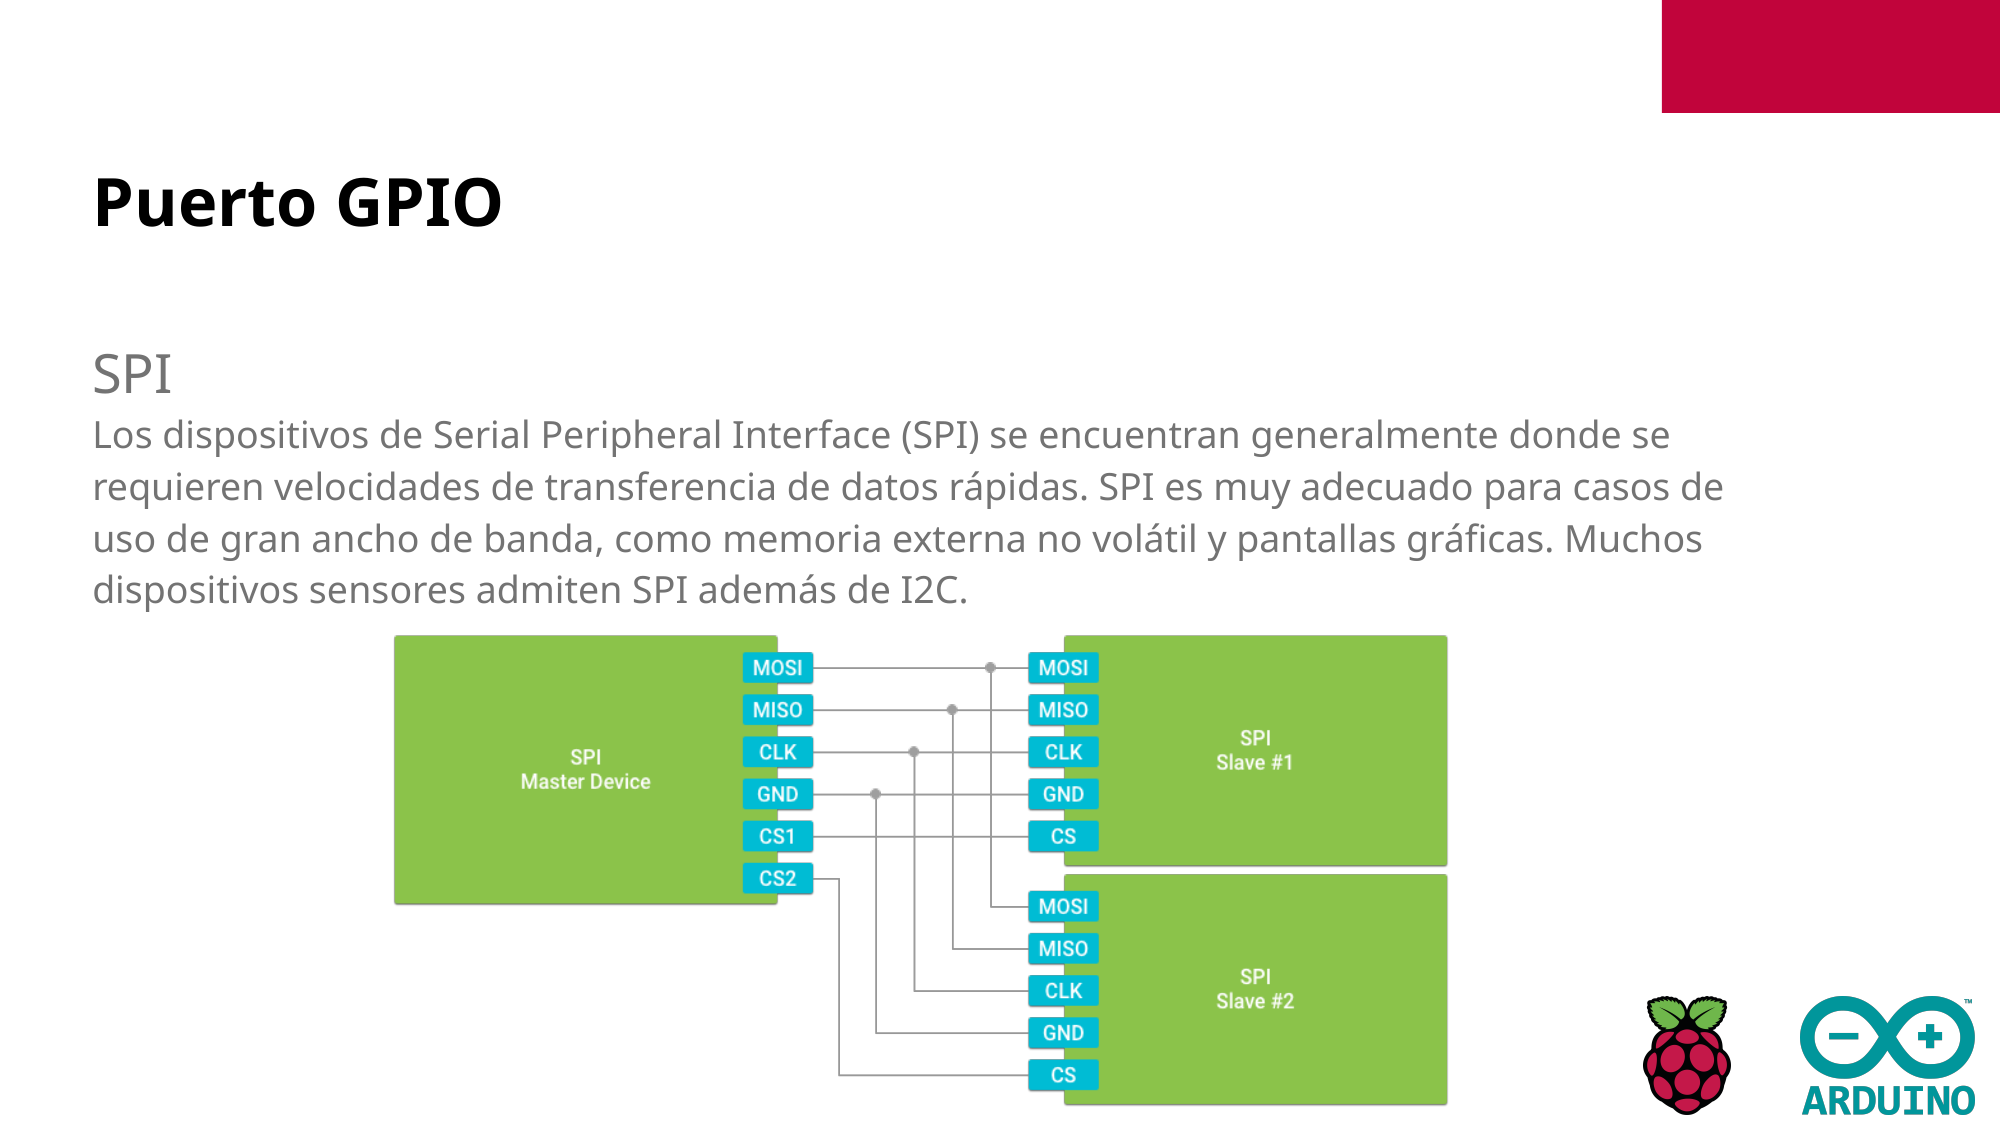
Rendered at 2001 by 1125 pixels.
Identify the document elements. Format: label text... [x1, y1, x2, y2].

text_box Puerto GPIO [77, 129, 1427, 256]
text_box SPI Los dispositivos de Serial Peripheral Interface (SPI) se encuentran generalmente donde se requieren velocidades de transferencia de datos rápidas. SPI es muy adecuado para casos de uso de gran ancho de banda, como memoria externa no volátil y pantallas gráficas. Muchos dispositivos sensores admiten SPI además de I2C. [77, 314, 1780, 760]
picture [382, 622, 1460, 1117]
picture [1800, 996, 1976, 1116]
picture [1643, 996, 1731, 1116]
text_box [1661, 0, 2000, 113]
